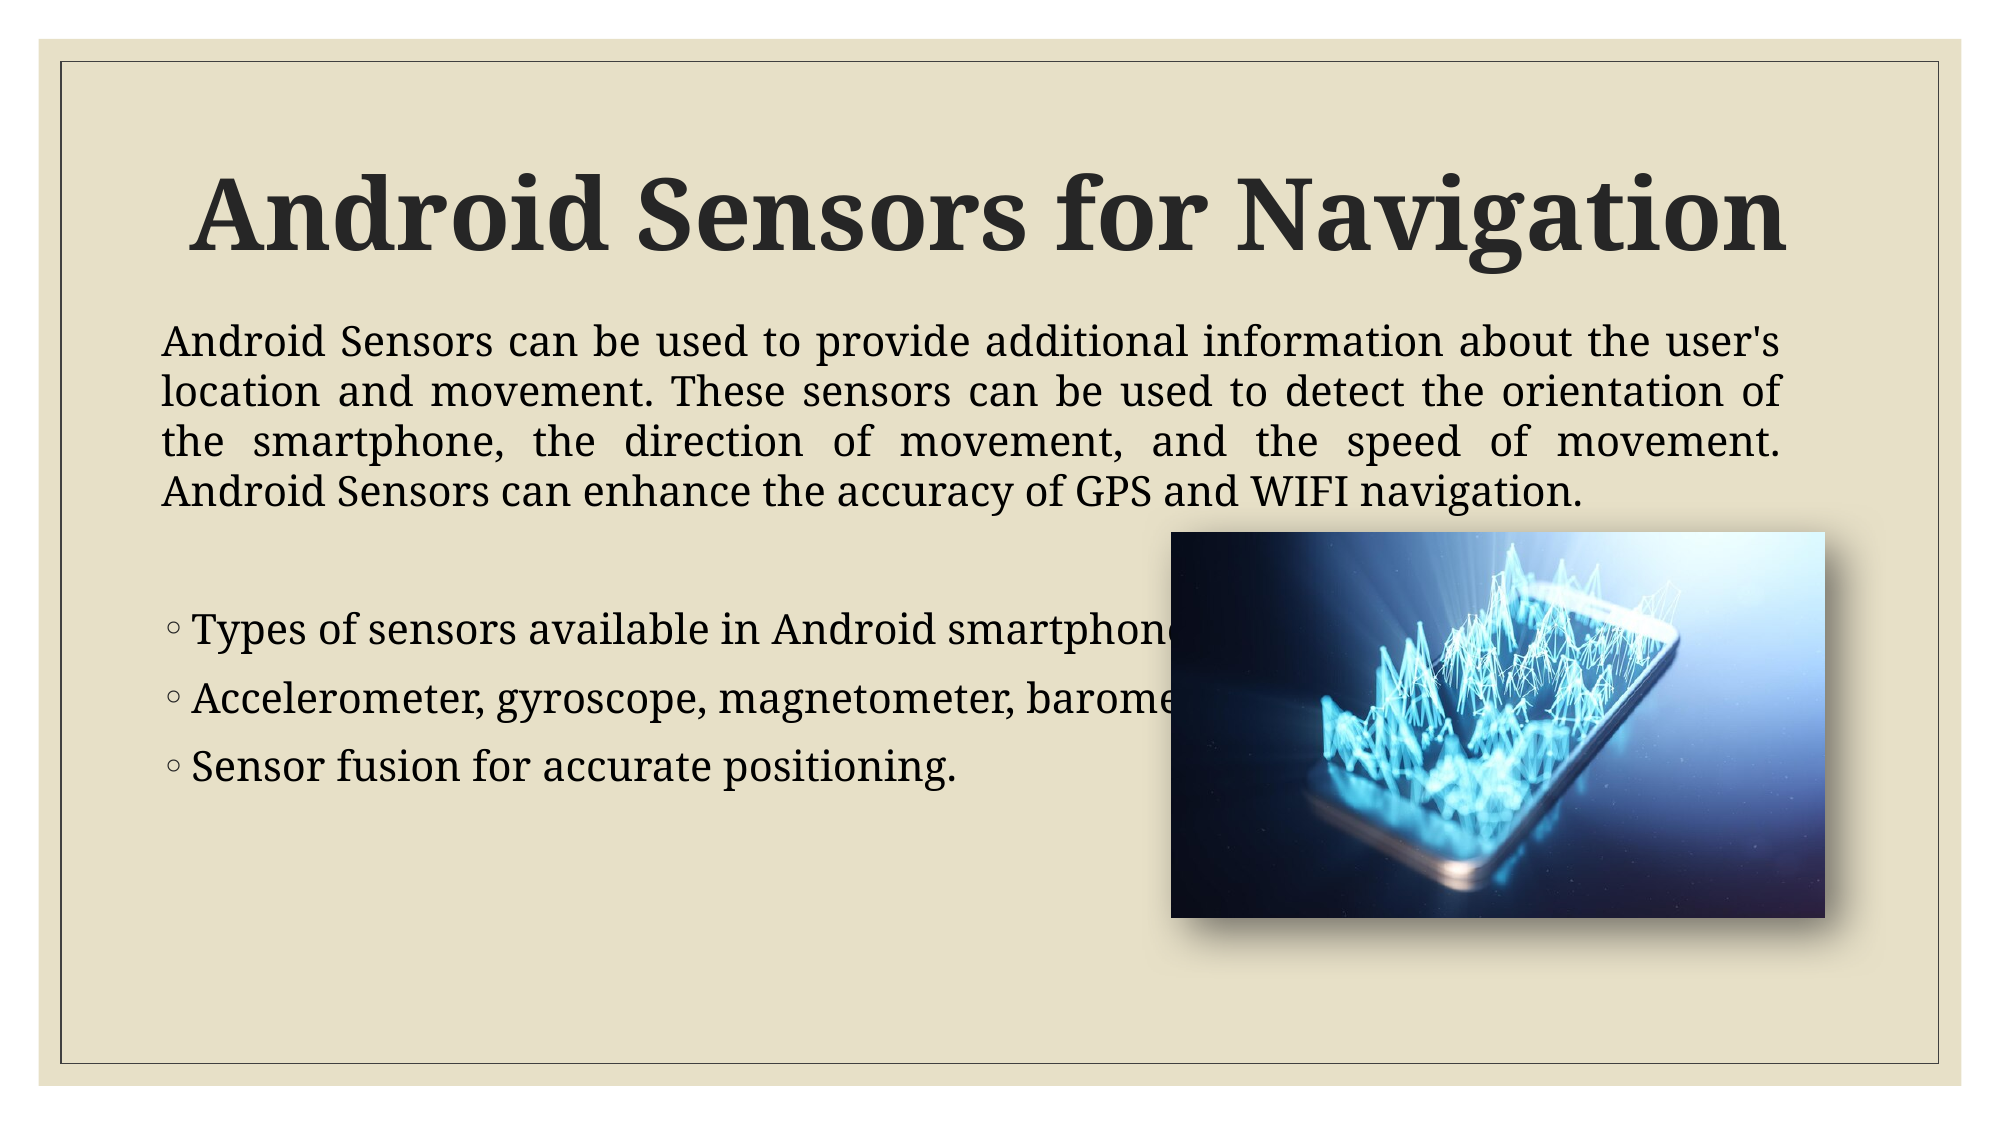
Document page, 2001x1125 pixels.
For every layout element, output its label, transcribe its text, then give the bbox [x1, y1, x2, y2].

list Android Sensors can be used to provide additional information about the user's location and movement. These sensors can be used to detect the orientation of the smartphone, the direction of movement, and the speed of movement. Android Sensors can enhance the accuracy of GPS and WIFI navigation. Types of sensors available in Android smartphones. Accelerometer, gyroscope, magnetometer, barometer, etc. Sensor fusion for accurate positioning. [146, 307, 1797, 953]
title Android Sensors for Navigation [174, 105, 1825, 331]
picture [1171, 532, 1825, 918]
